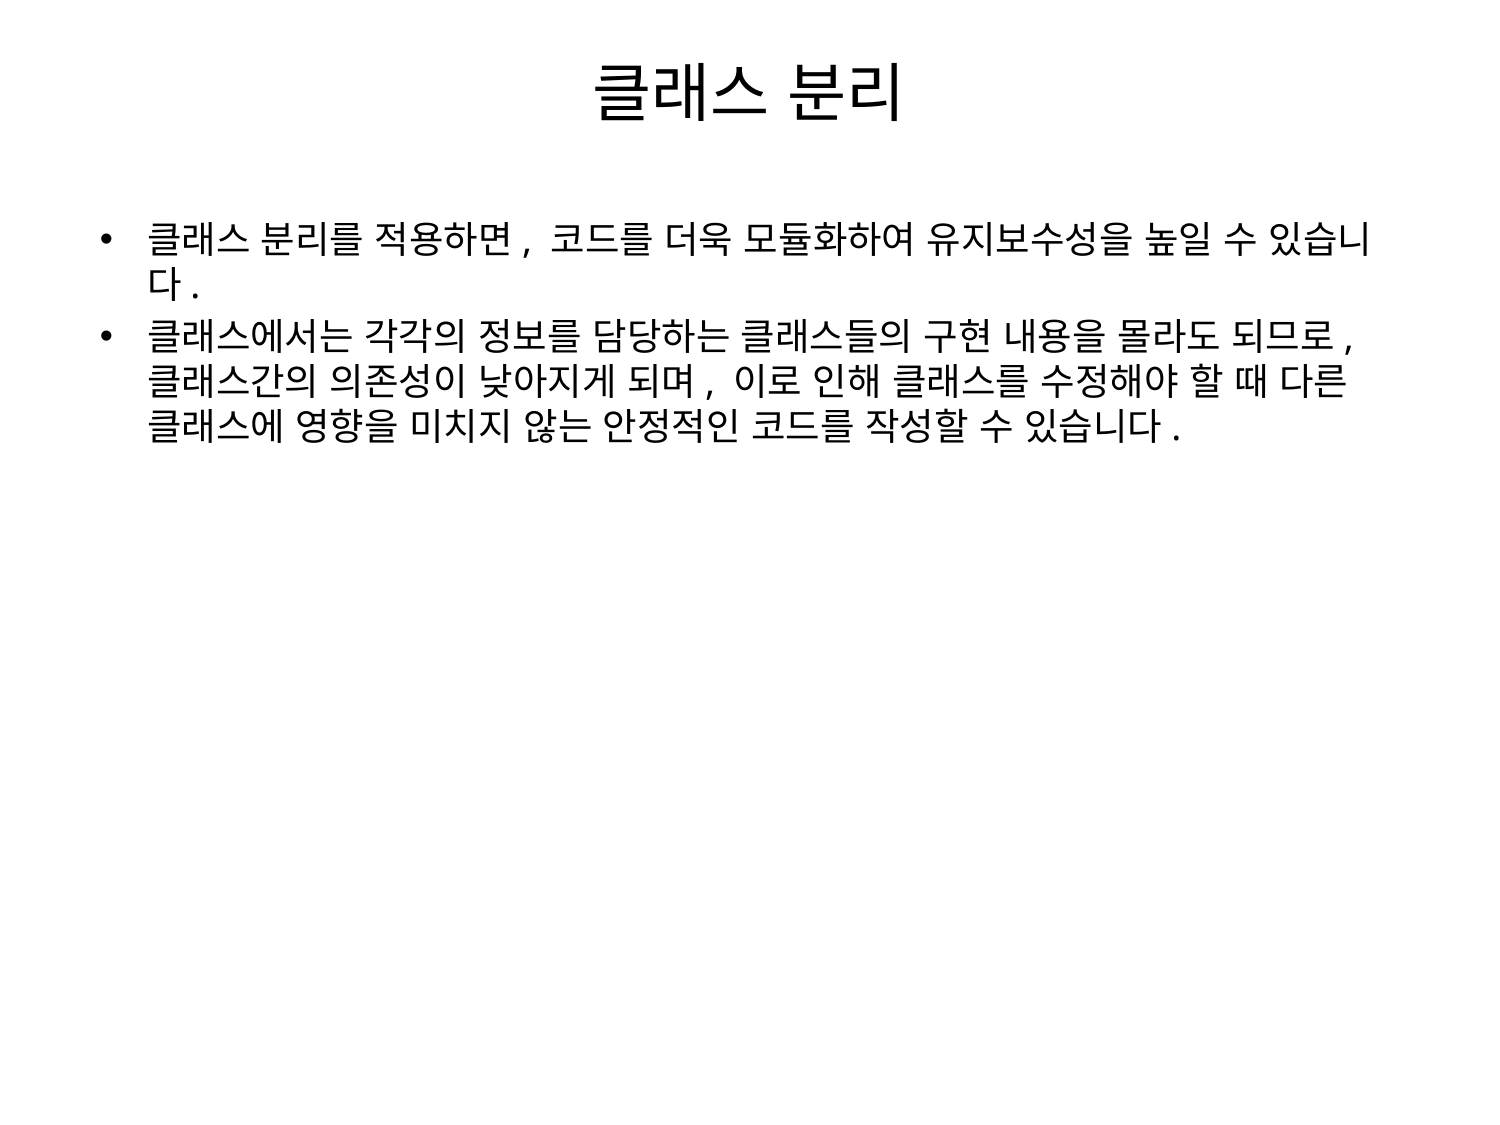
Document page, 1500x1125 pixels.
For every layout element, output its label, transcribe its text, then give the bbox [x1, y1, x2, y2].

title 클래스 분리 [75, 45, 1424, 138]
list 클래스 분리를 적용하면, 코드를 더욱 모듈화하여 유지보수성을 높일 수 있습니다. 클래스에서는 각각의 정보를 담당하는 클래스들의 구현 내용을 몰라도 되므로, 클래스간의 의존성이 낮아지게 되며, 이로 인해 클래스를 수정해야 할 때 다른 클래스에 영향을 미치지 않는 안정적인 코드를 작성할 수 있습니다. [85, 208, 1436, 982]
